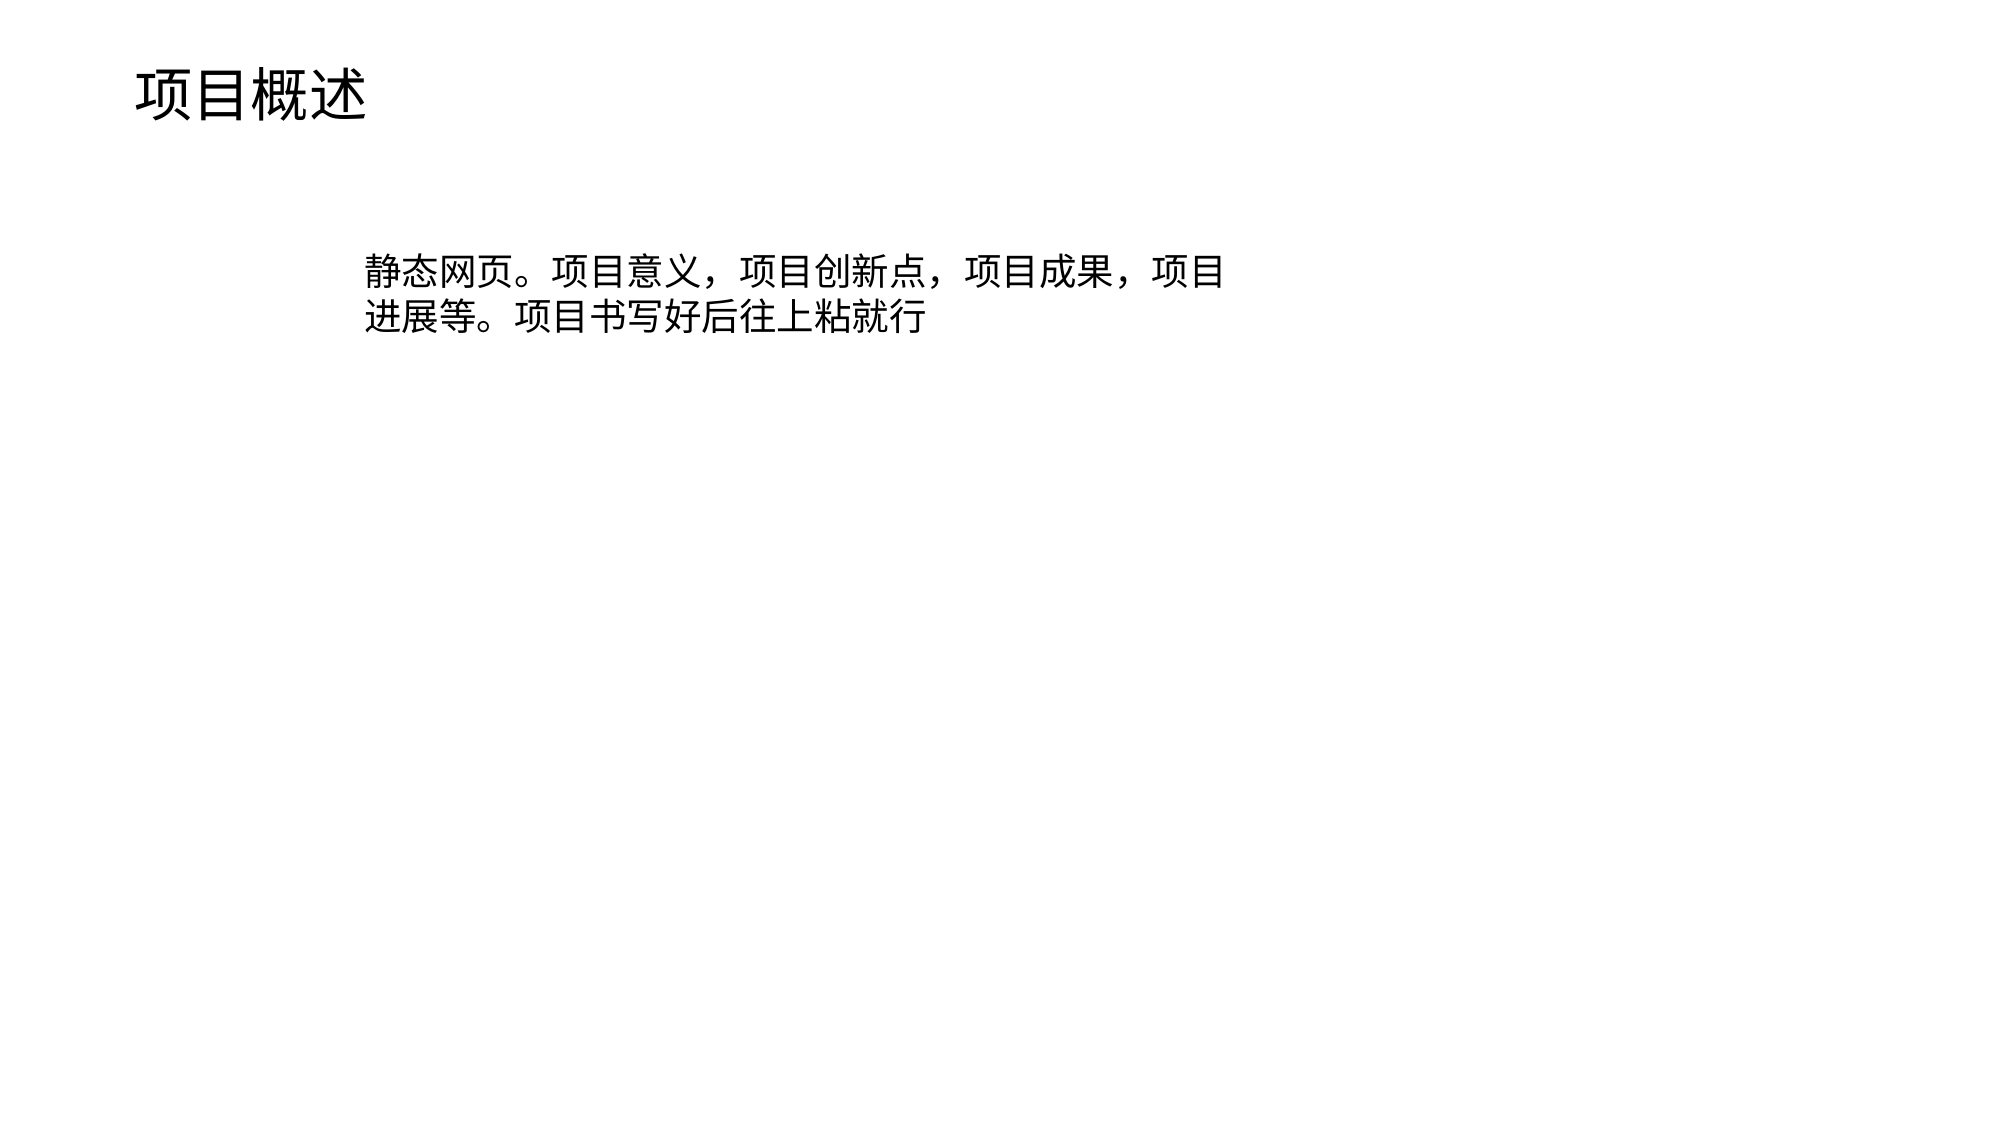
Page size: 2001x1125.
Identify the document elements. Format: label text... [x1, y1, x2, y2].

text_box 静态网页。项目意义，项目创新点，项目成果，项目进展等。项目书写好后往上粘就行 [349, 240, 1277, 346]
text_box 项目概述 [69, 50, 432, 136]
